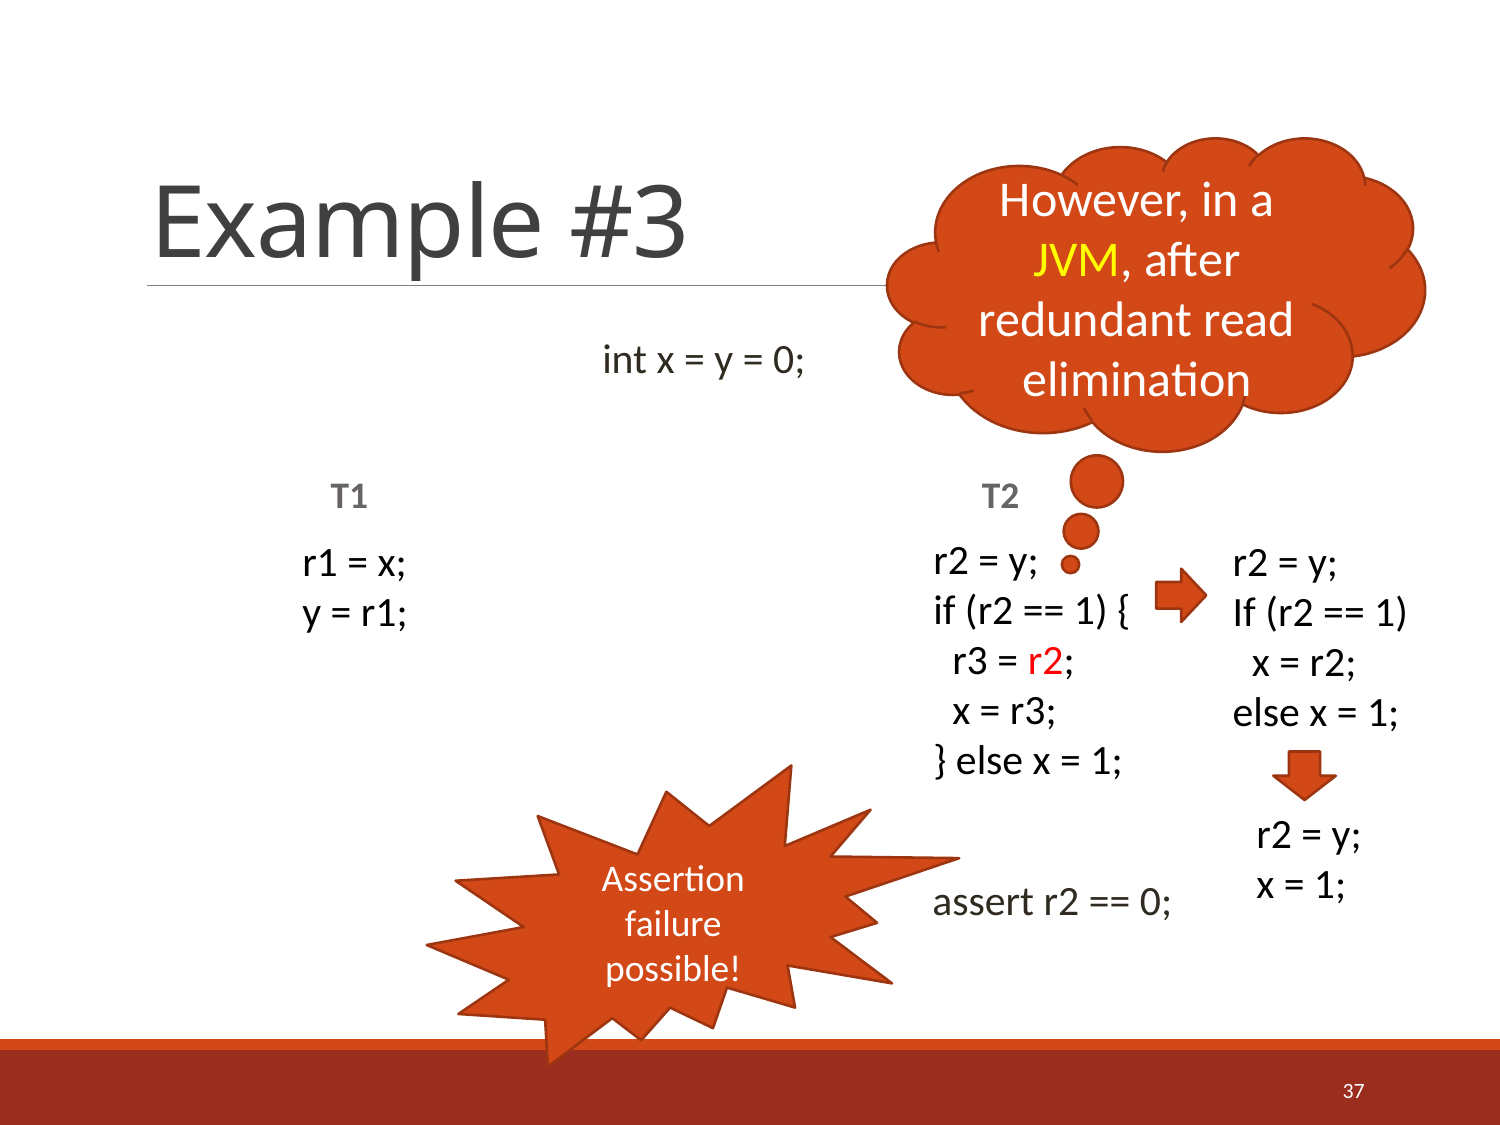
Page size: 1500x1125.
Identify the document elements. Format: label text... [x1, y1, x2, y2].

text_box r1 = x; y = r1; [287, 527, 436, 643]
text_box T2 [967, 463, 1046, 524]
text_box However, in a JVM, after redundant read elimination [885, 137, 1427, 454]
text_box Assertion failure possible! [425, 764, 961, 1068]
text_box [1272, 750, 1338, 802]
slide_number 37 [1218, 1059, 1380, 1120]
text_box r2 = y; x = 1; [1241, 799, 1384, 915]
text_box However, in a JVM, after redundant read elimination [1062, 512, 1100, 550]
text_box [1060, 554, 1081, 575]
text_box T1 [315, 463, 396, 524]
text_box [1154, 567, 1208, 624]
text_box However, in a JVM, after redundant read elimination [1069, 454, 1125, 509]
title Example #3 [135, 47, 1373, 285]
text_box r2 = y; If (r2 == 1) x = r2; else x = 1; [1218, 527, 1448, 743]
text_box int x = y = 0; [587, 324, 838, 390]
text_box assert r2 == 0; [917, 866, 1219, 932]
text_box r2 = y; if (r2 == 1) { r3 = r2; x = r3; } else x = 1; [918, 525, 1225, 790]
